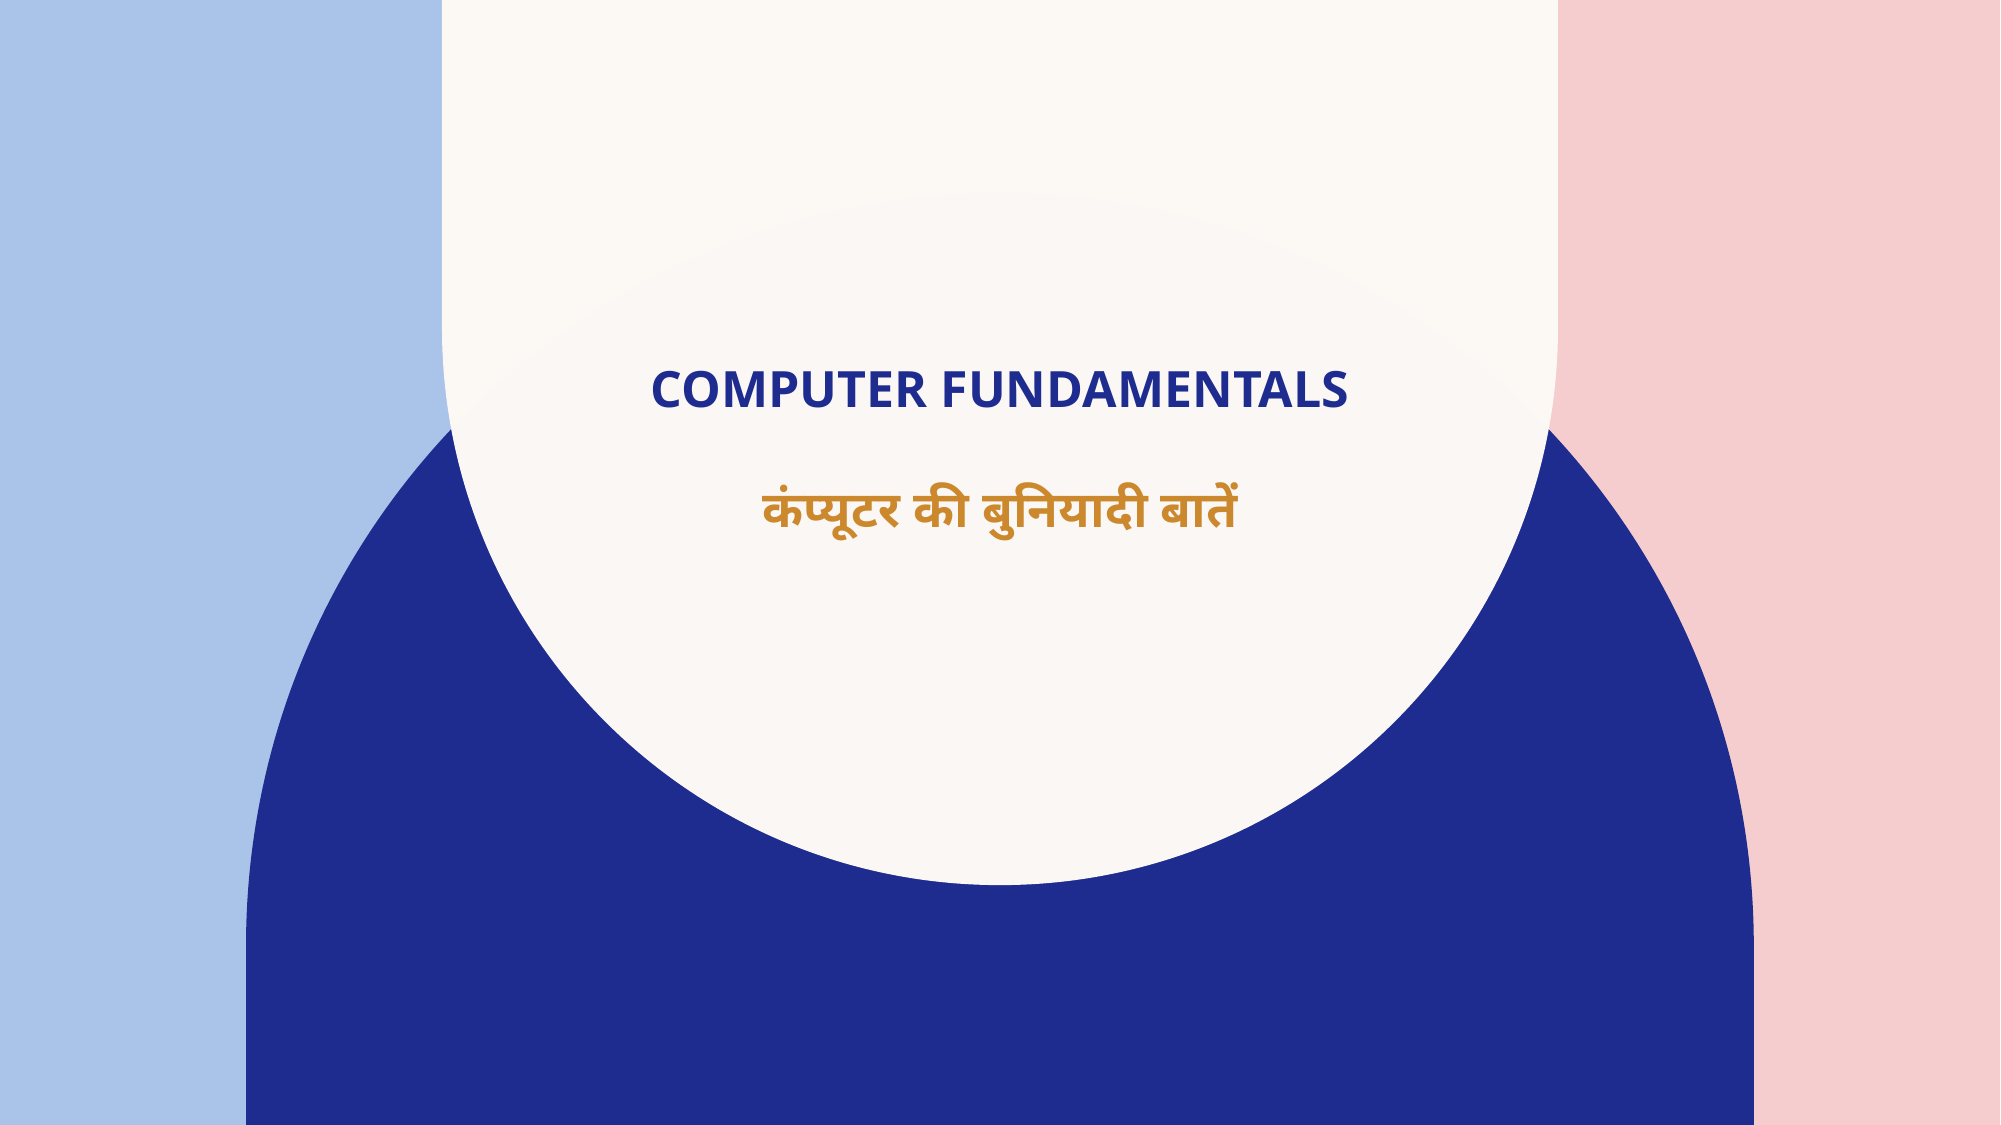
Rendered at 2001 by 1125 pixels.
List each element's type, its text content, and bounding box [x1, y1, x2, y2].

title Computer Fundamentals कंप्यूटर की बुनियादी बातें [475, 132, 1525, 762]
